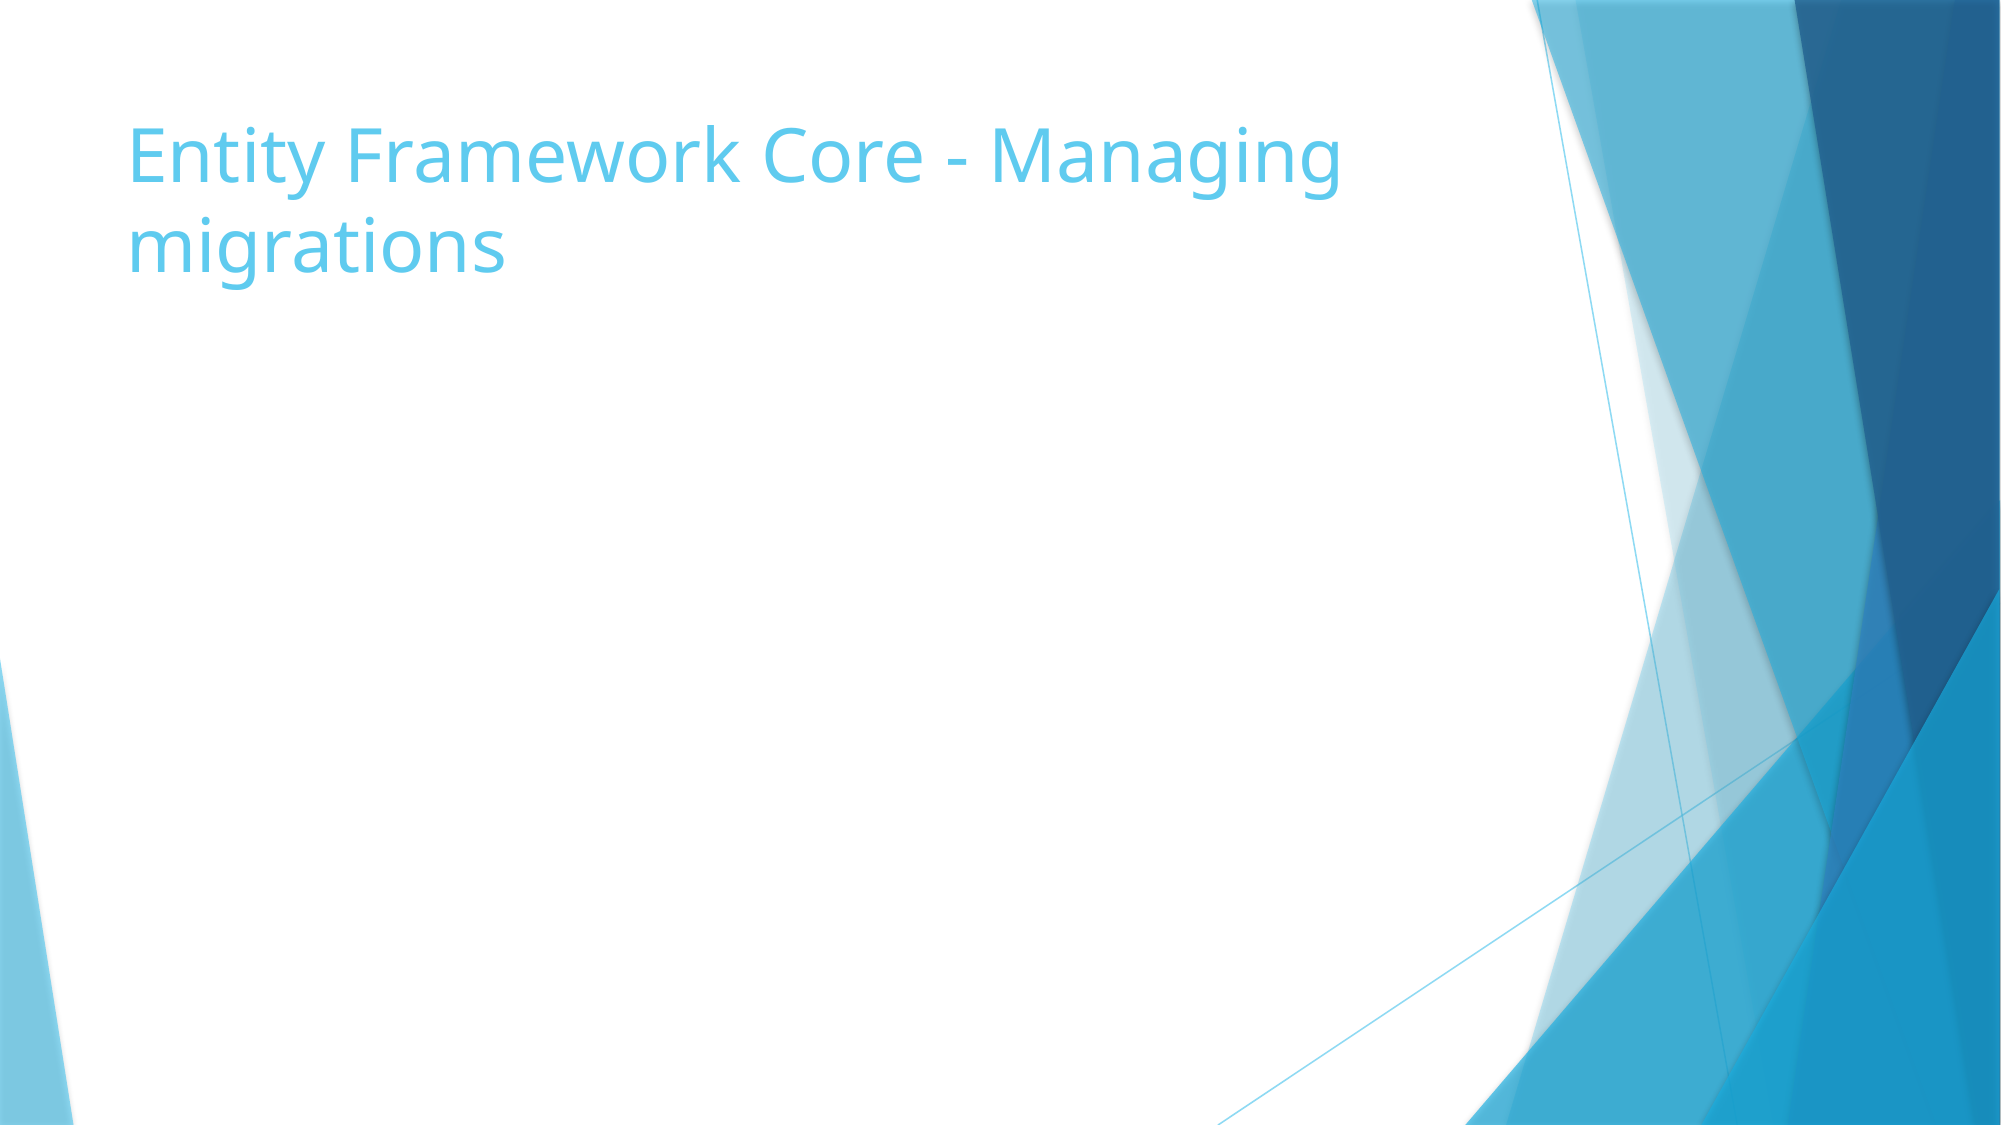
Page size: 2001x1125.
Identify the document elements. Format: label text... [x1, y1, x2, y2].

title Entity Framework Core - Managing migrations [111, 99, 1522, 317]
